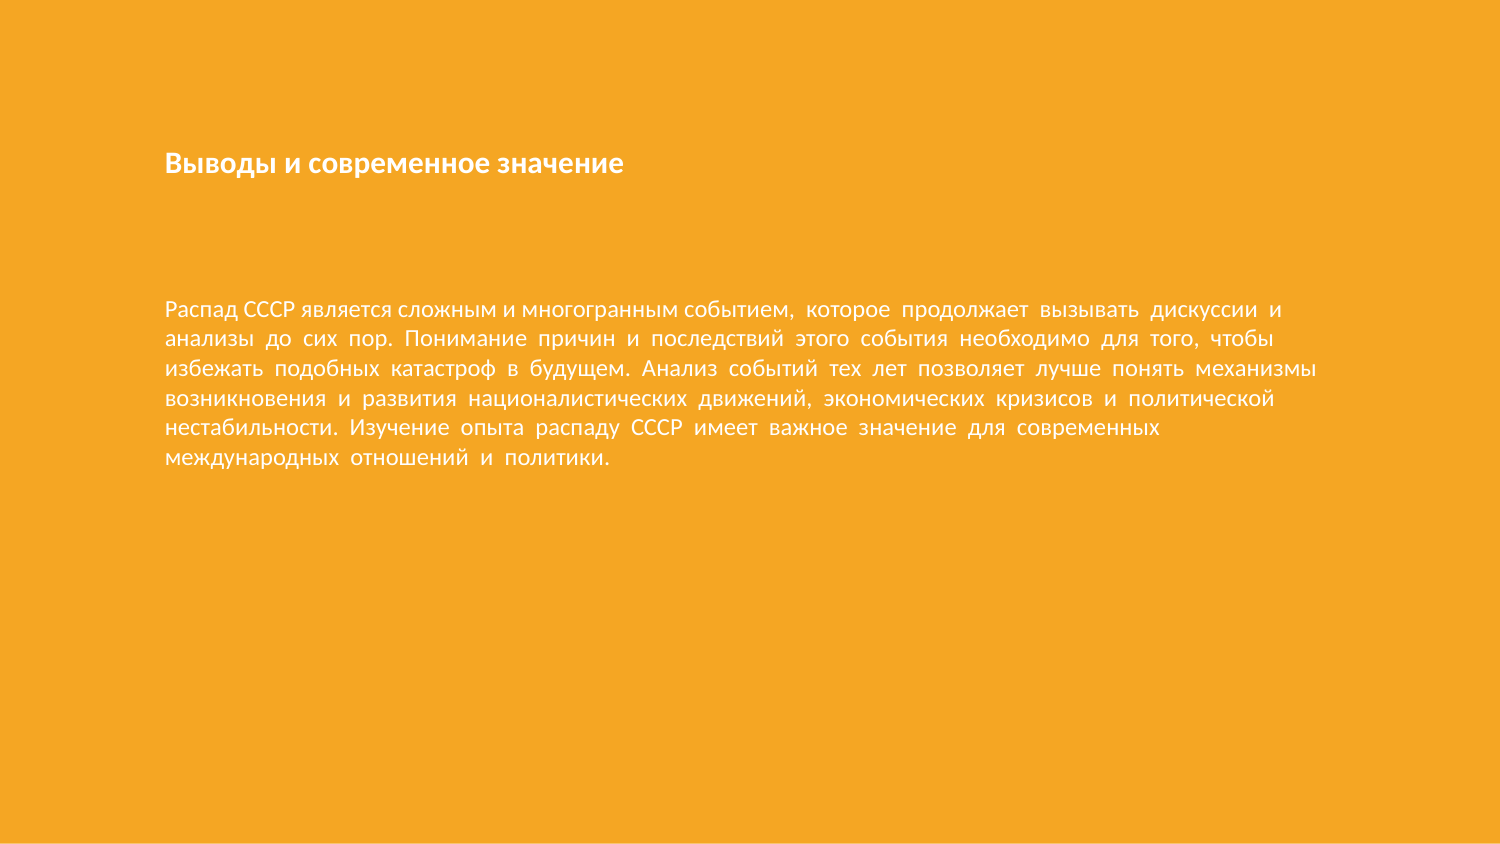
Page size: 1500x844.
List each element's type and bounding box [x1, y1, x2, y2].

text_box [0, 0, 1500, 844]
